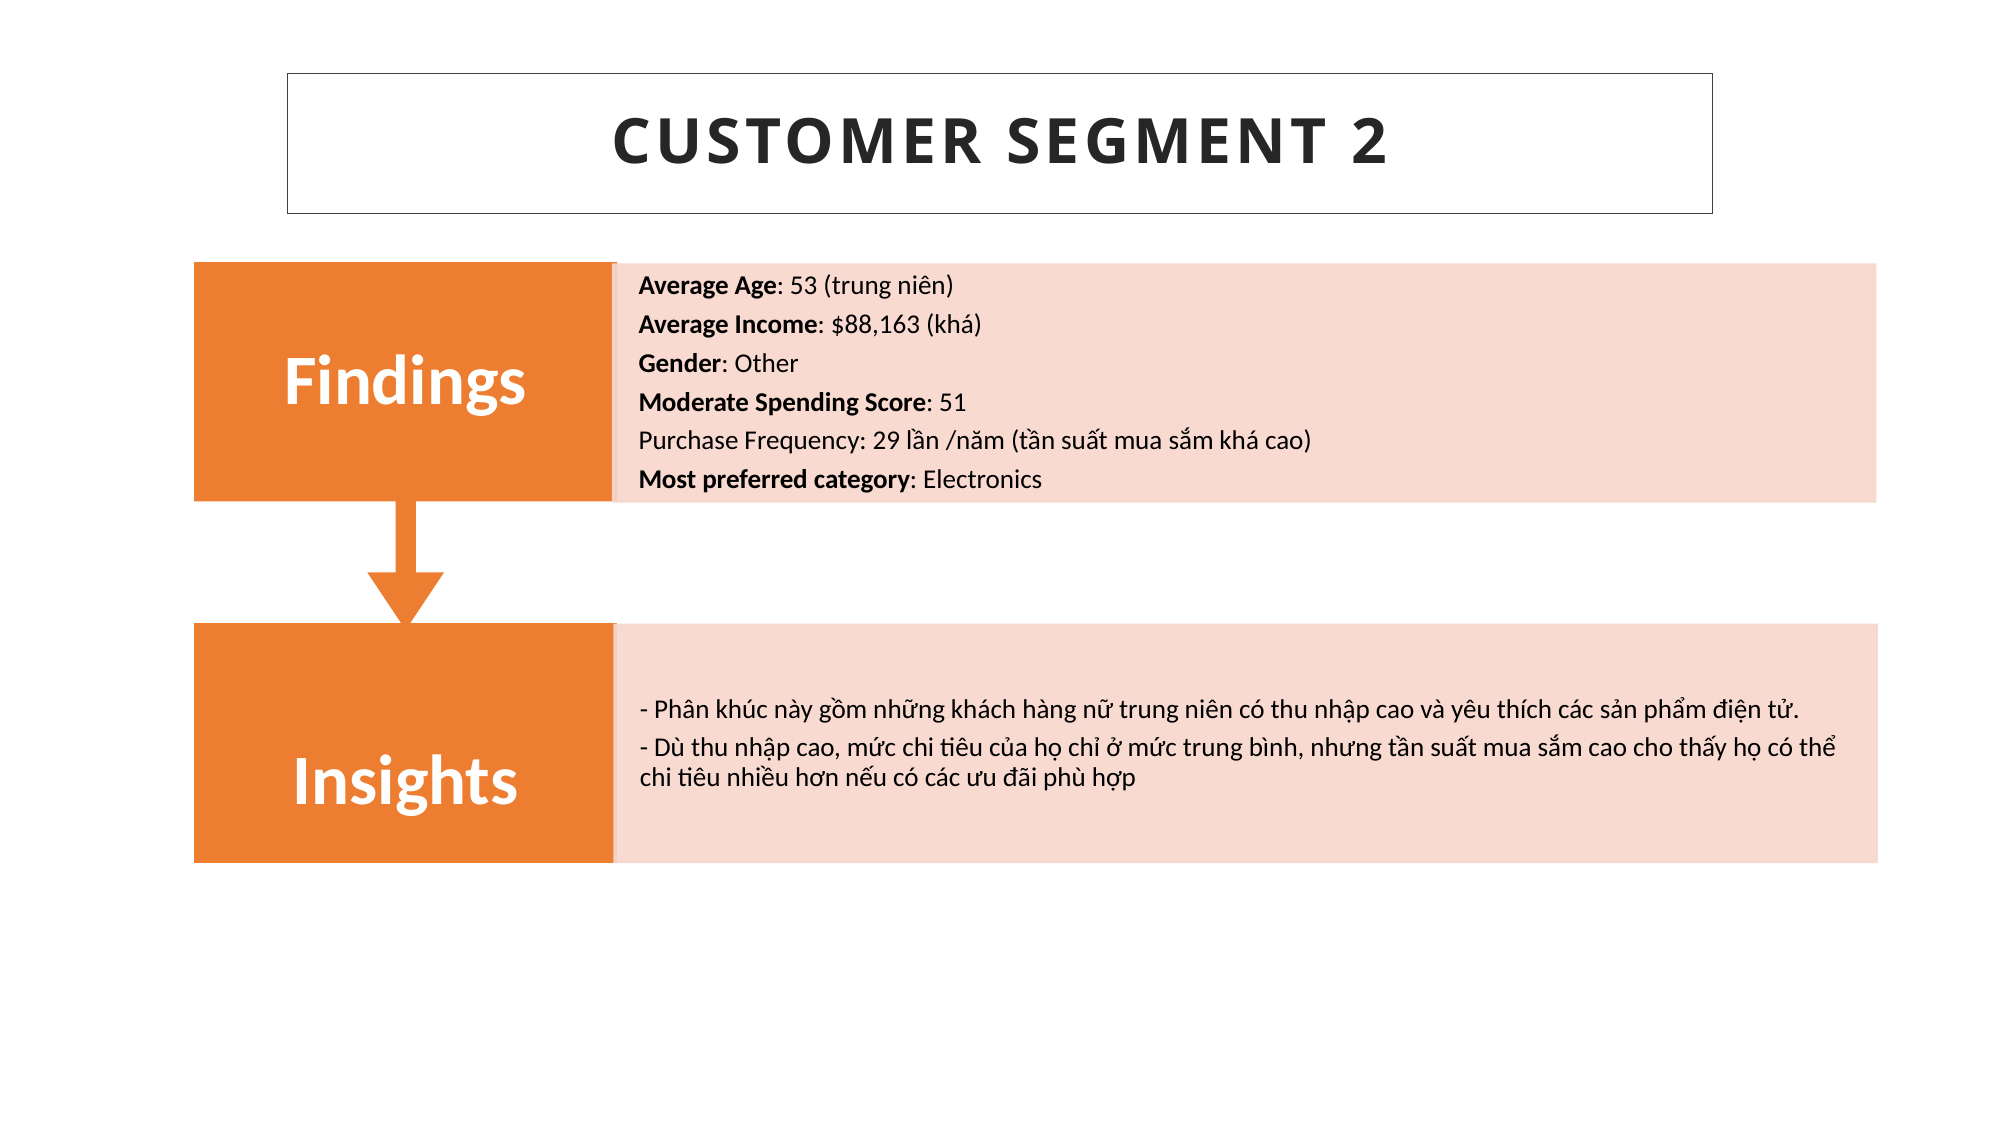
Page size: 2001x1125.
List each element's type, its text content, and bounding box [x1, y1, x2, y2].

text_box Customer segment 2 [287, 73, 1713, 214]
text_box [195, 262, 1879, 863]
